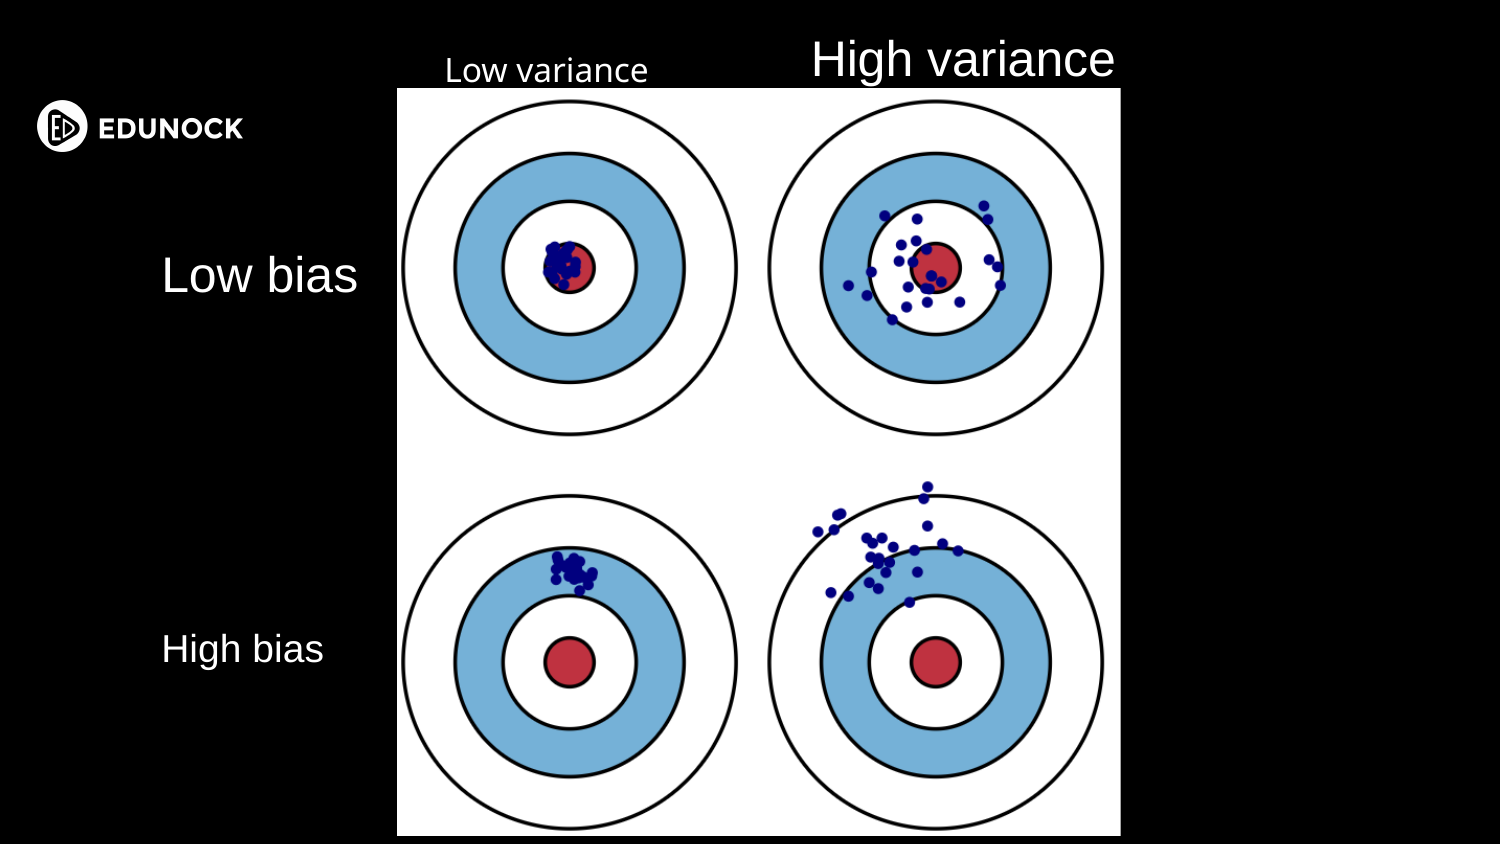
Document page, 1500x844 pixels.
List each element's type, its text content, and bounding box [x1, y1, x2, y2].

picture [37, 100, 244, 152]
picture [396, 87, 1121, 836]
text_box High variance [799, 27, 1200, 105]
text_box Low bias [150, 244, 391, 322]
list Low variance [429, 28, 751, 86]
text_box High bias [150, 623, 363, 701]
